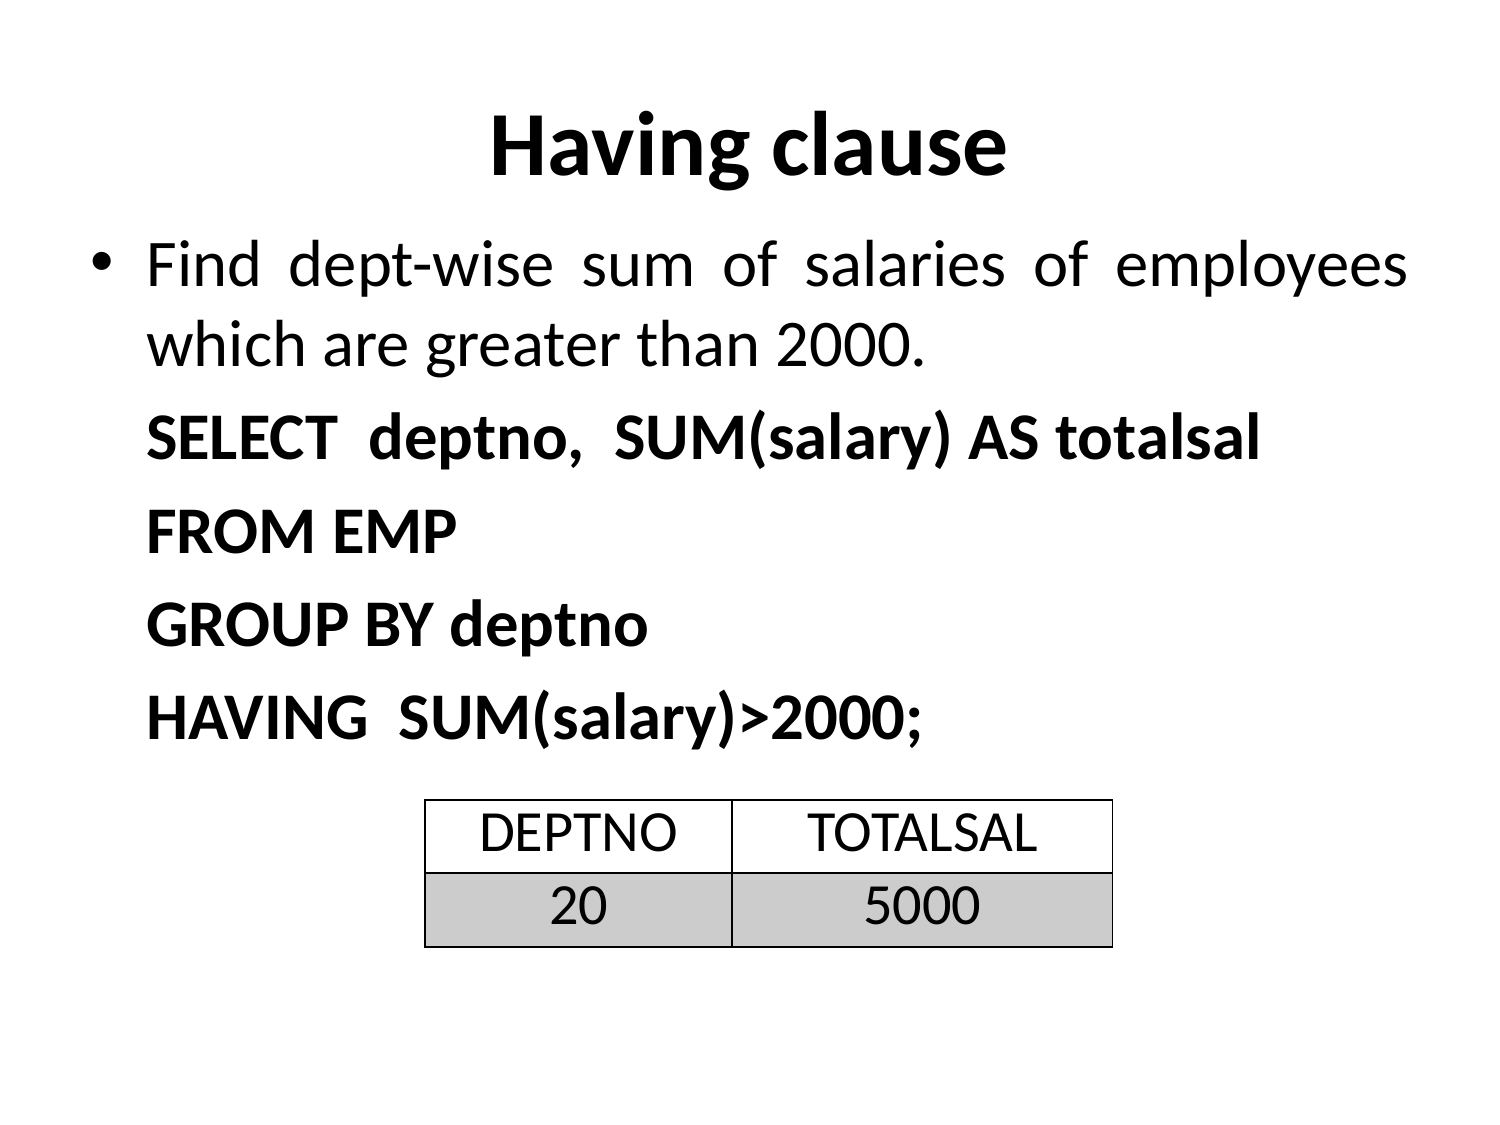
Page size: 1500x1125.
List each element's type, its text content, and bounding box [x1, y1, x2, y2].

table_cell 5000 [733, 874, 1112, 946]
table_cell 20 [426, 874, 731, 946]
title Having clause [75, 45, 1425, 212]
table_header TOTALSAL [733, 801, 1112, 872]
list Find dept-wise sum of salaries of employees which are greater than 2000. SELECT deptno, SUM(salary) AS totalsal FROM EMP GROUP BY deptno HAVING SUM(salary)>2000; [75, 212, 1425, 1005]
table_header DEPTNO [426, 801, 731, 872]
